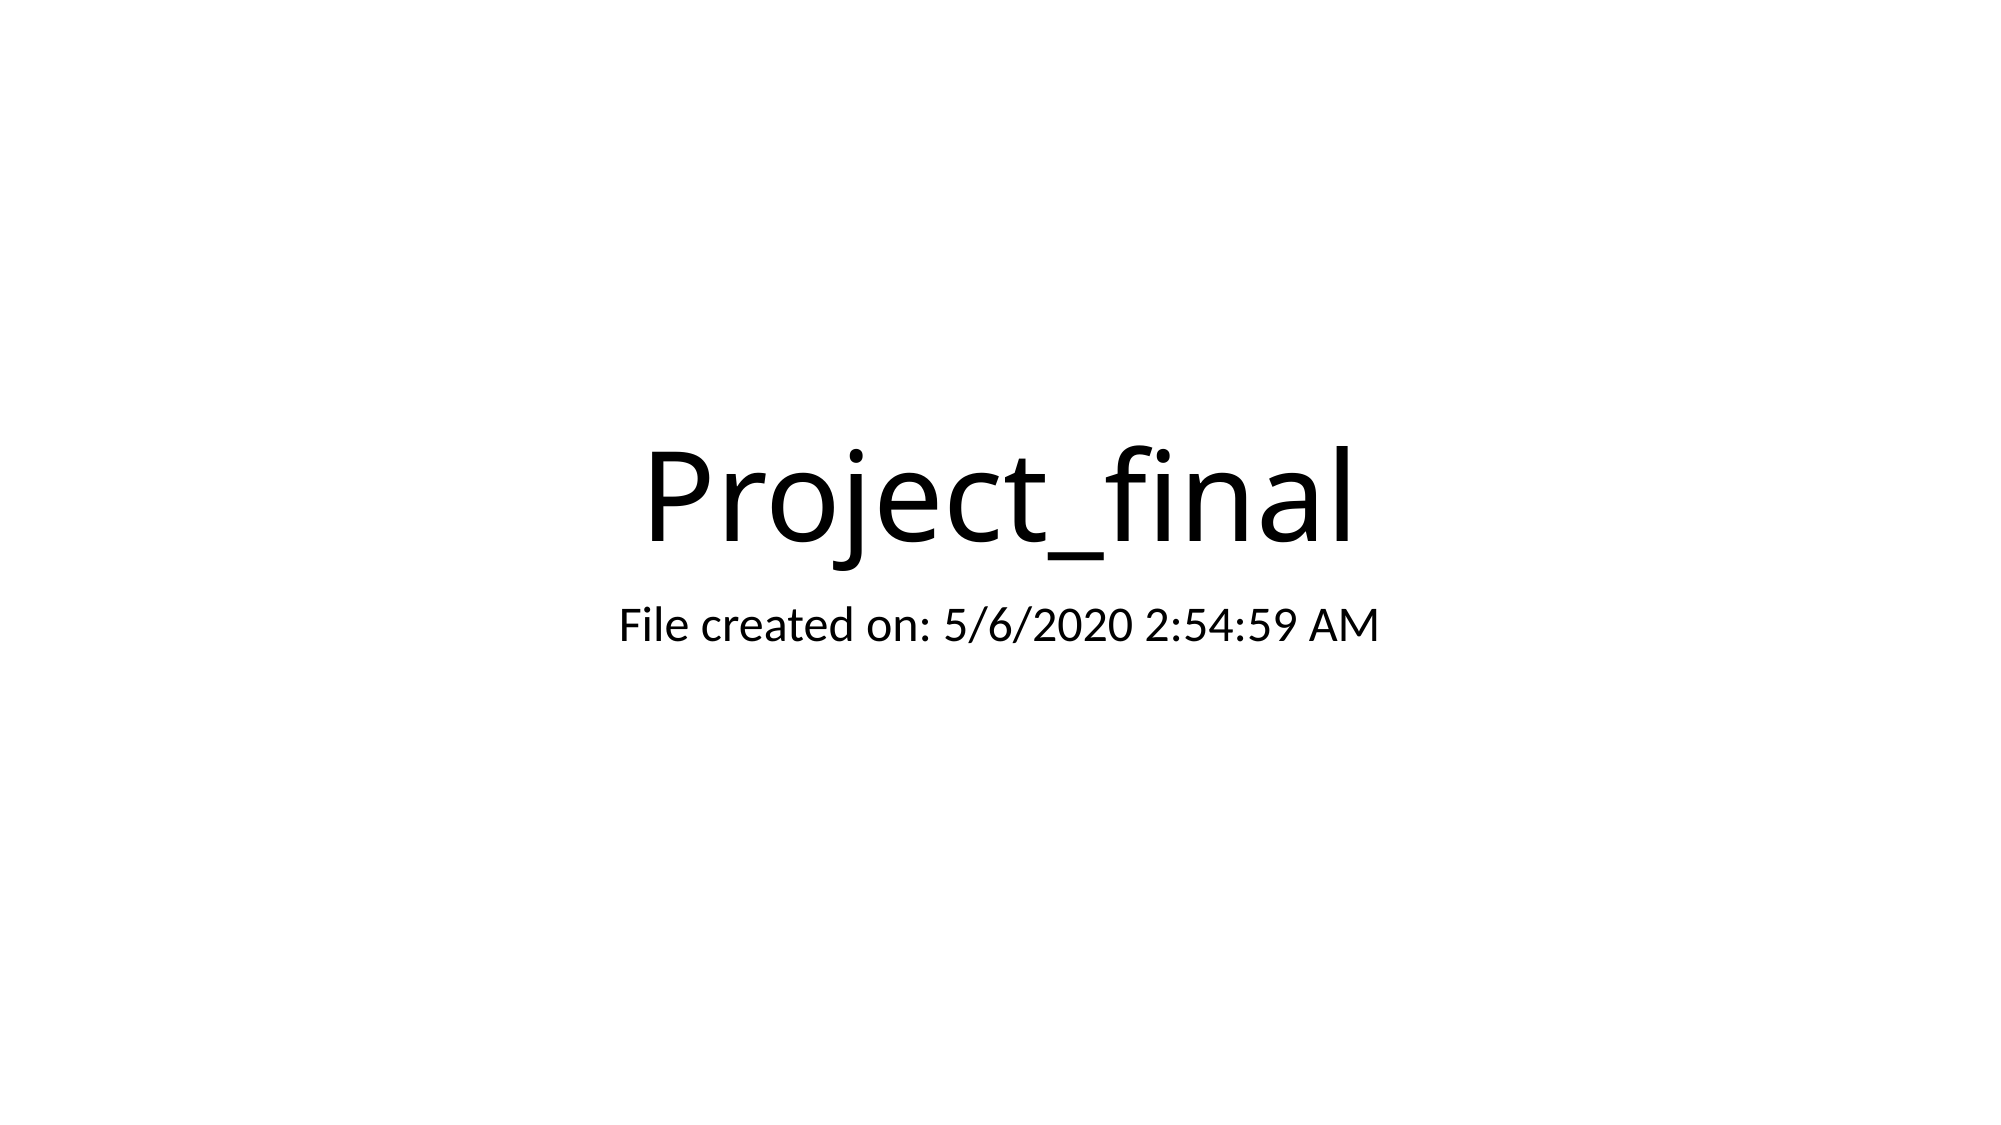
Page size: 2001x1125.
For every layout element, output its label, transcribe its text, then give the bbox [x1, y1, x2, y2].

subtitle File created on: 5/6/2020 2:54:59 AM [249, 590, 1750, 863]
title Project_final [249, 184, 1750, 576]
